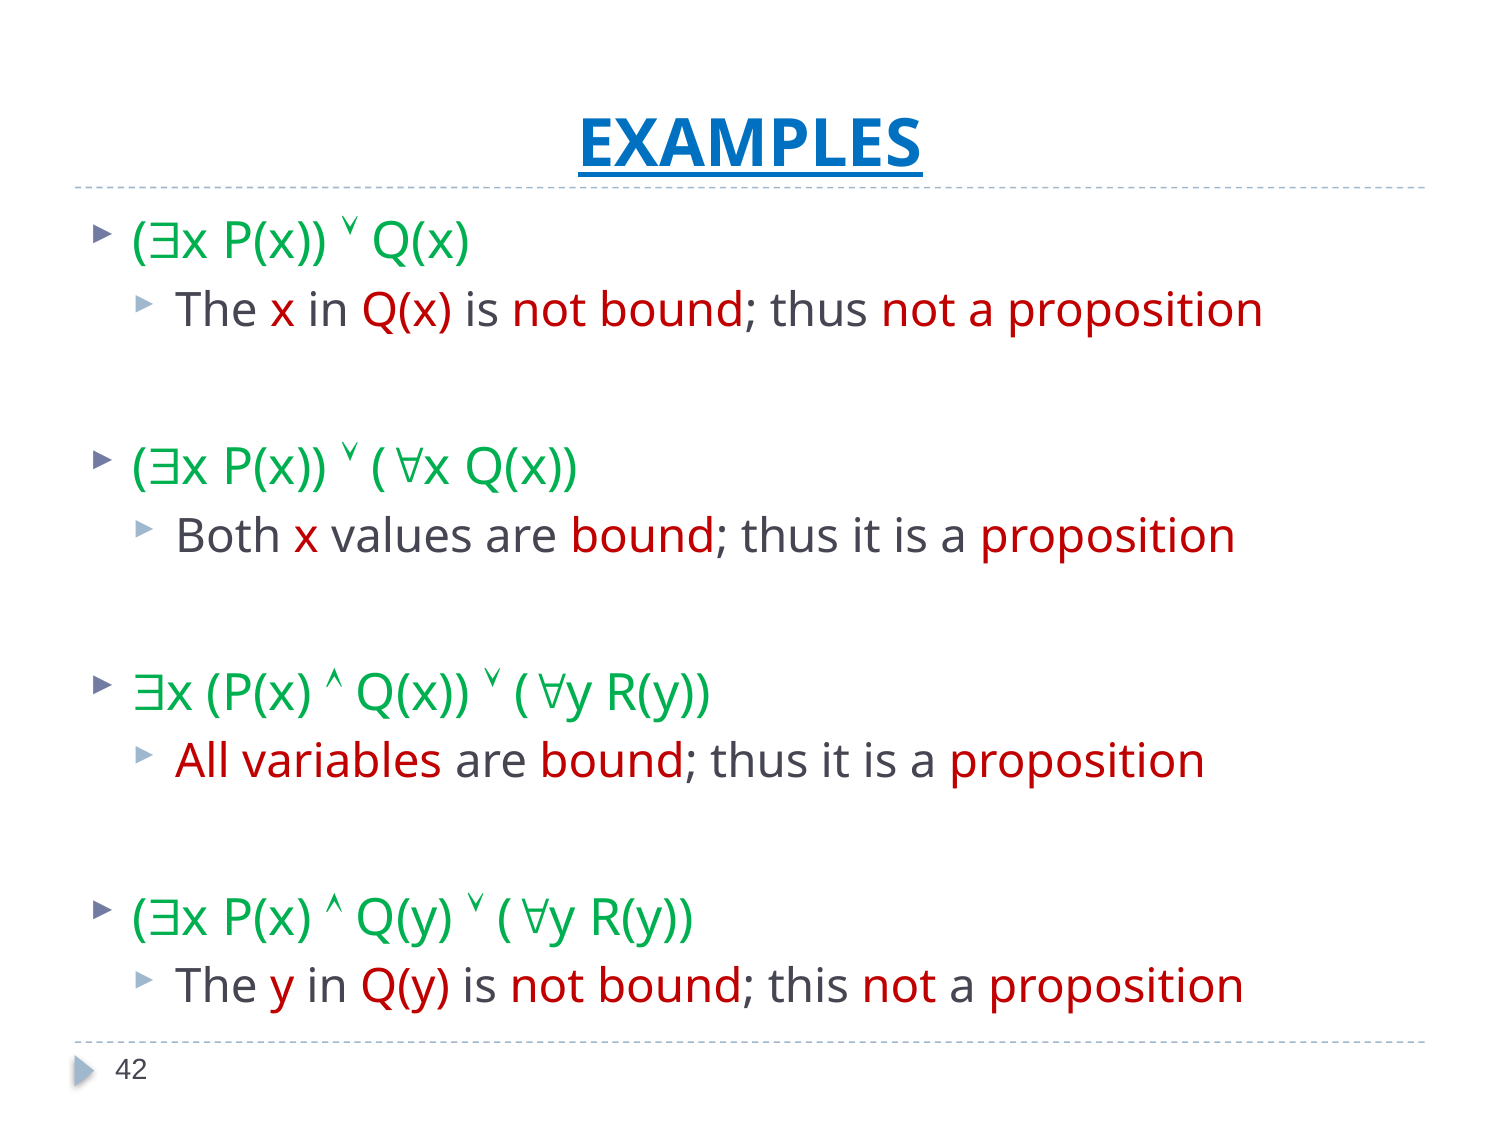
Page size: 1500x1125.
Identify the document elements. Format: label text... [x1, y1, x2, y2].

title EXAMPLES [75, 24, 1425, 188]
list (x P(x))  Q(x) The x in Q(x) is not bound; thus not a proposition (x P(x))  (x Q(x)) Both x values are bound; thus it is a proposition x (P(x)  Q(x))  (y R(y)) All variables are bound; thus it is a proposition (x P(x)  Q(y)  (y R(y)) The y in Q(y) is not bound; this not a proposition [75, 200, 1425, 1025]
slide_number 42 [100, 1042, 426, 1103]
